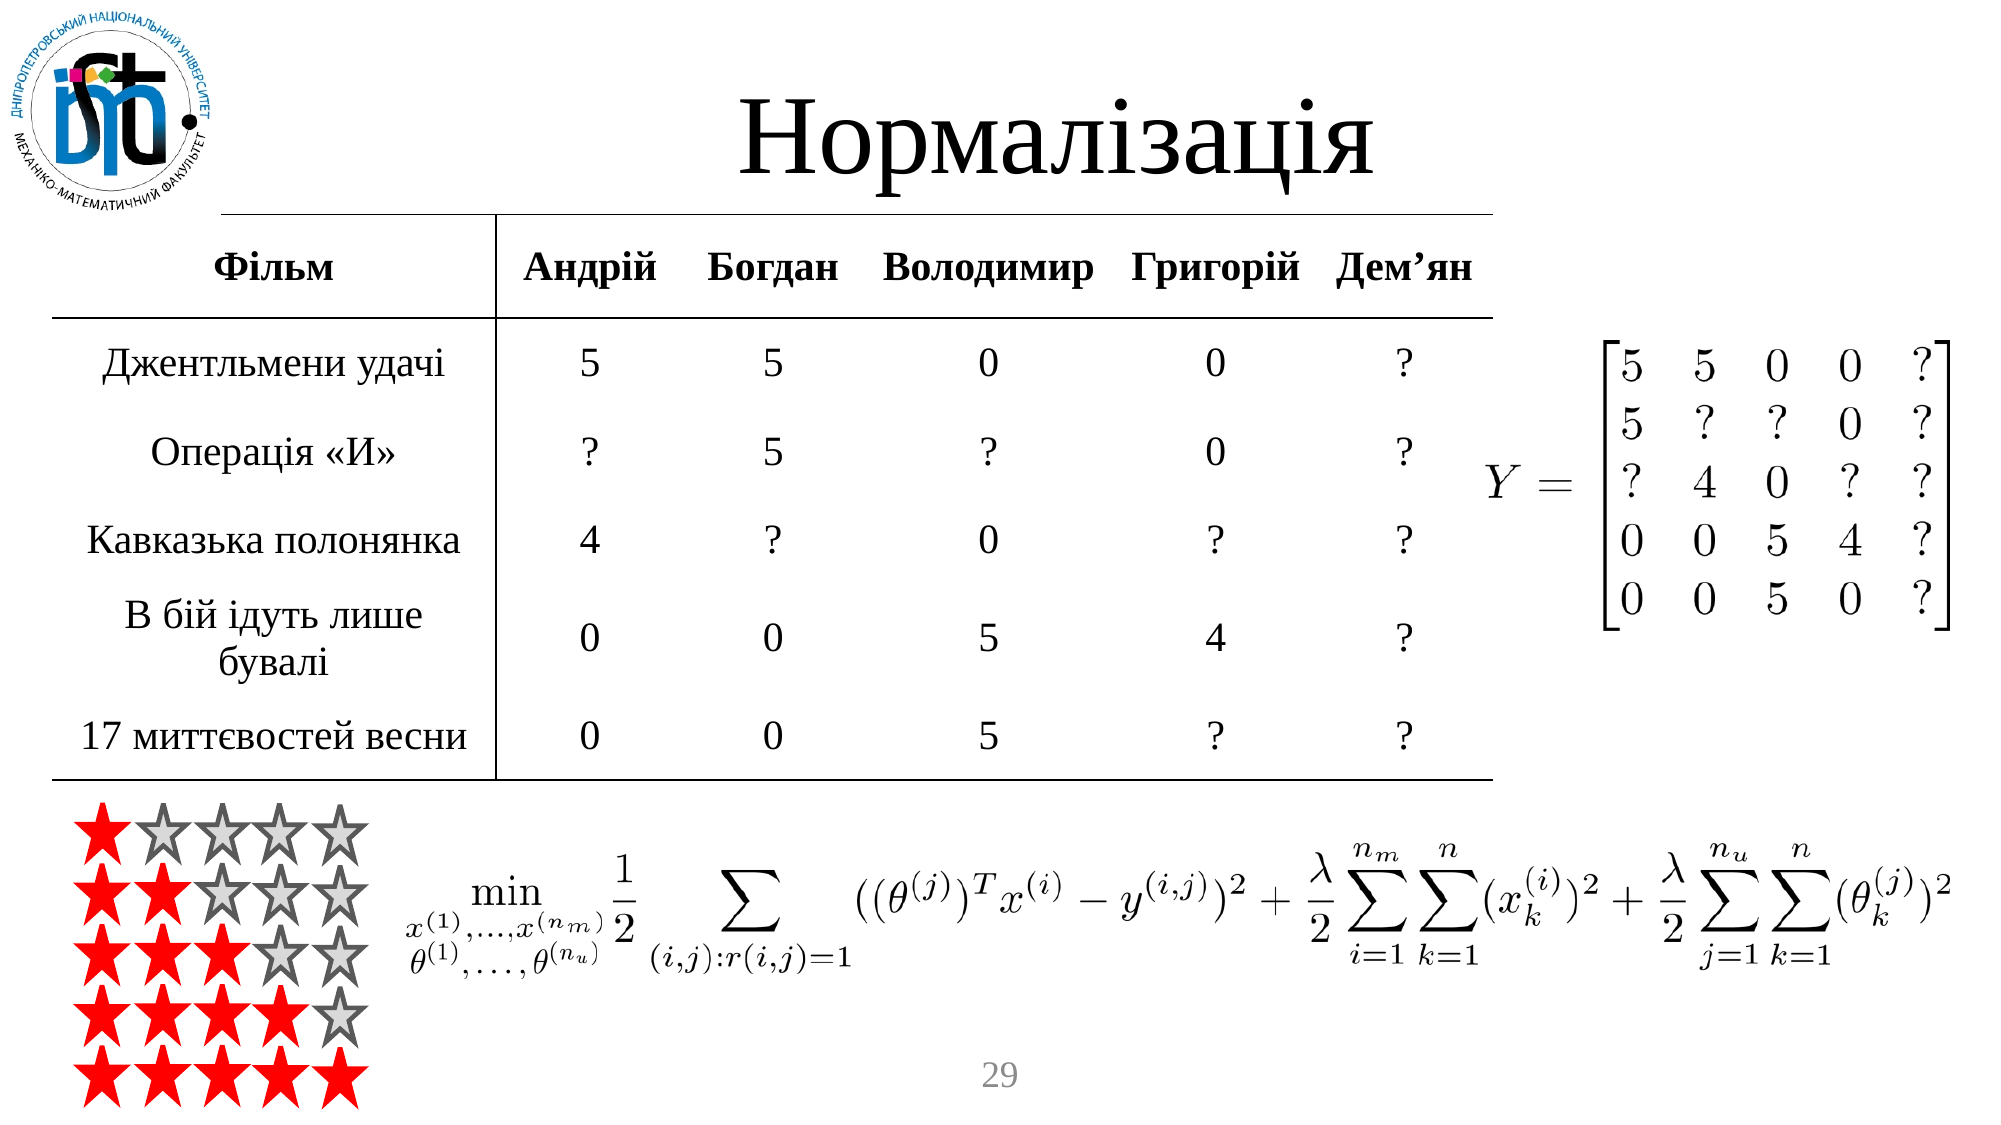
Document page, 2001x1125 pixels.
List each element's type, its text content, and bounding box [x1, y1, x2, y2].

table_cell ? [1316, 691, 1493, 779]
table_cell 5 [685, 319, 862, 407]
footer 29 [662, 1042, 1338, 1103]
table_cell 4 [497, 495, 685, 584]
table_header Григорій [1116, 215, 1316, 317]
table_cell 0 [862, 319, 1116, 407]
table_cell ? [1116, 691, 1316, 779]
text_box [78, 803, 363, 1103]
picture [613, 843, 1950, 975]
picture [1485, 340, 1950, 631]
table_cell ? [1316, 584, 1493, 691]
table_cell 0 [1116, 407, 1316, 495]
table_header Богдан [685, 215, 862, 317]
table_cell 0 [1116, 319, 1316, 407]
table_header Дем’ян [1316, 215, 1493, 317]
table_cell 4 [1116, 584, 1316, 691]
table_cell ? [685, 495, 862, 584]
table_cell 17 миттєвостей весни [52, 691, 495, 779]
table_cell 5 [497, 319, 685, 407]
table_cell 0 [862, 495, 1116, 584]
table_cell ? [1116, 495, 1316, 584]
picture [0, 0, 222, 225]
table_cell 5 [862, 584, 1116, 691]
table_header Андрій [497, 215, 685, 317]
table_header Володимир [862, 215, 1116, 317]
picture [406, 875, 602, 979]
table_cell 5 [862, 691, 1116, 779]
table_cell ? [1316, 495, 1485, 584]
table_cell В бій ідуть лише бувалі [52, 584, 495, 691]
table_cell 0 [497, 691, 685, 779]
text_box Нормалізація [251, 59, 1863, 215]
table_cell ? [497, 407, 685, 495]
table_cell ? [1316, 407, 1485, 495]
table_cell ? [1316, 319, 1493, 407]
table_cell ? [862, 407, 1116, 495]
table_cell Джентльмени удачі [52, 319, 495, 407]
table_cell 0 [497, 584, 685, 691]
table_header Фільм [52, 215, 495, 317]
table_cell 0 [685, 584, 862, 691]
table_cell Операція «И» [52, 407, 495, 495]
table_cell Кавказька полонянка [52, 495, 495, 584]
table_cell 5 [685, 407, 862, 495]
table_cell 0 [685, 691, 862, 779]
